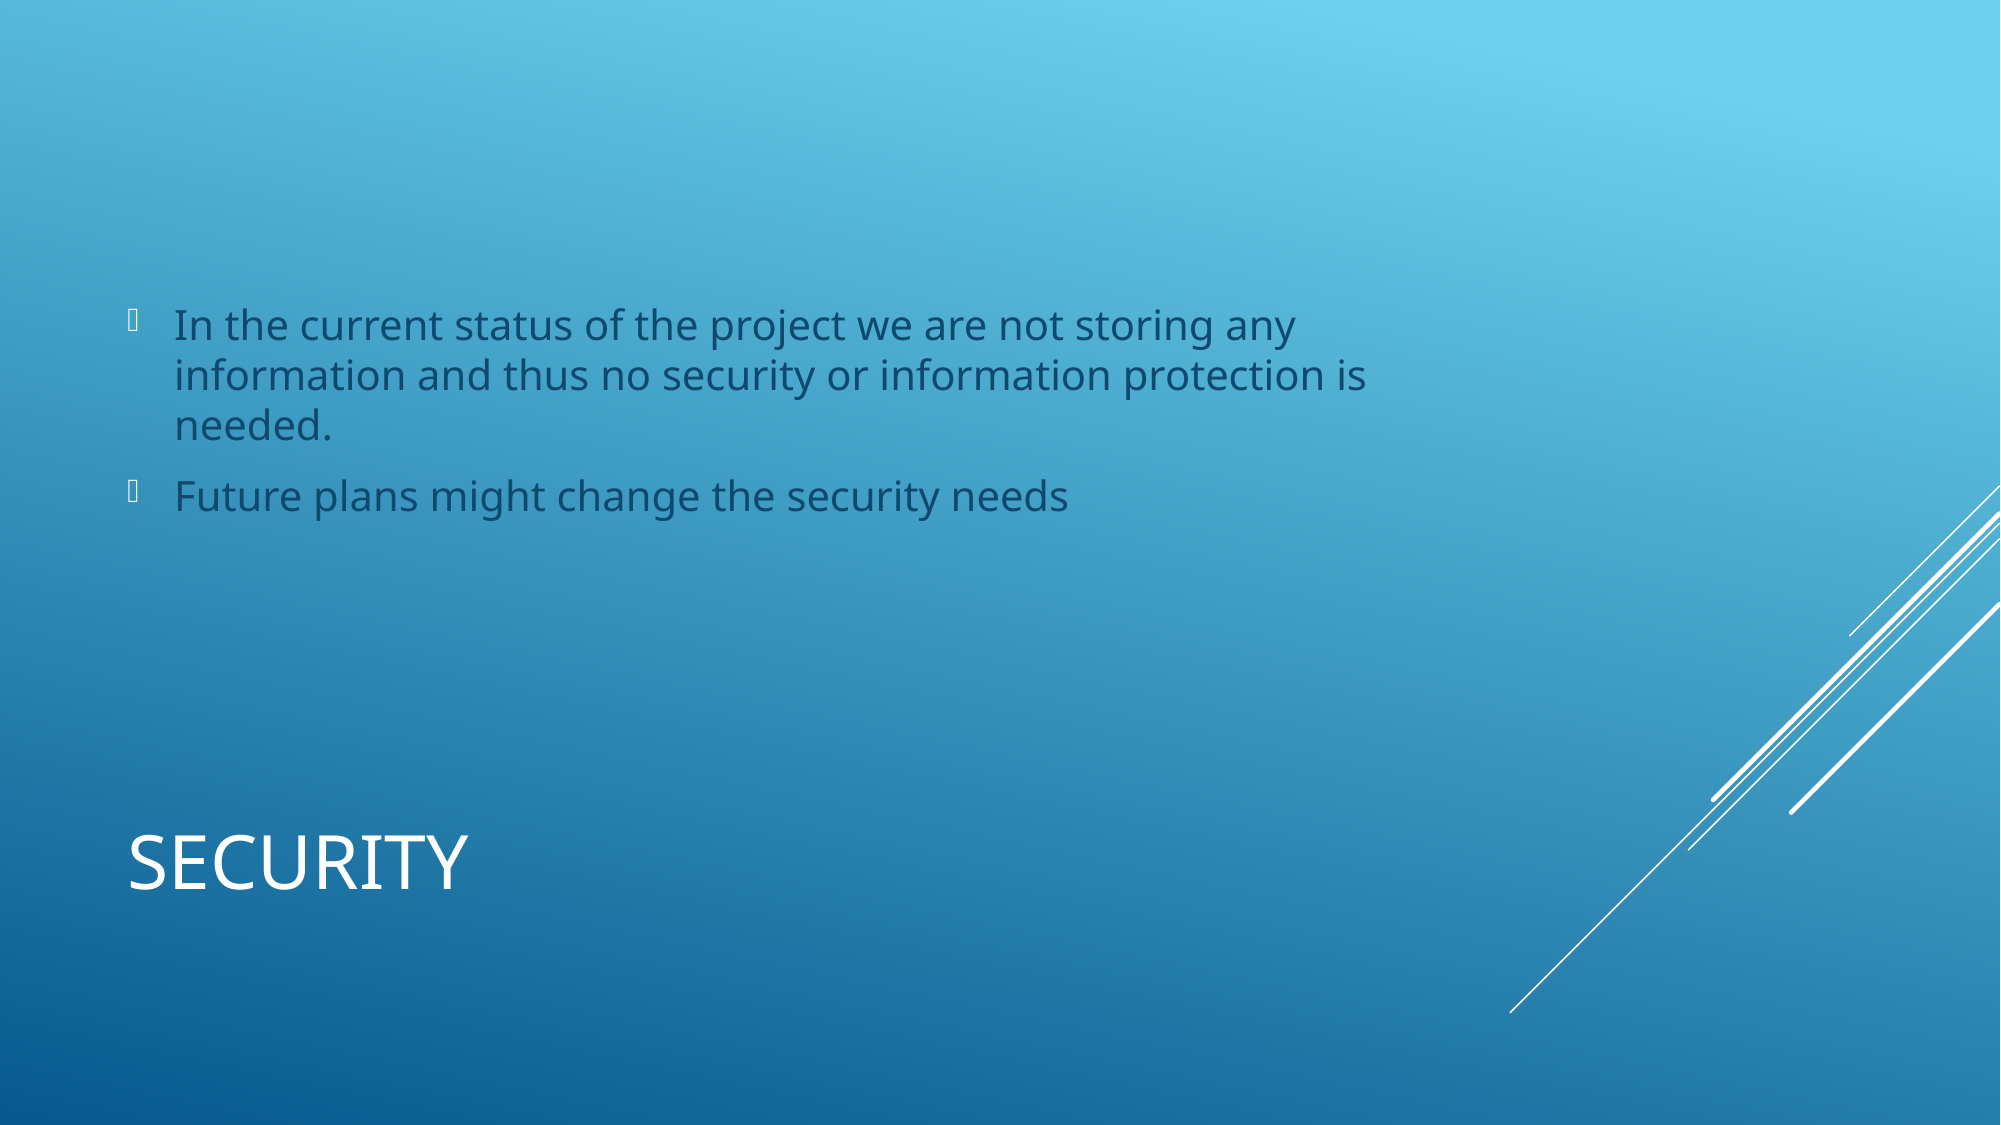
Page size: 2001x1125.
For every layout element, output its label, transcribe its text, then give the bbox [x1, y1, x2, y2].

list In the current status of the project we are not storing any information and thus no security or information protection is needed. Future plans might change the security needs [112, 112, 1513, 706]
title Security [112, 736, 1513, 984]
